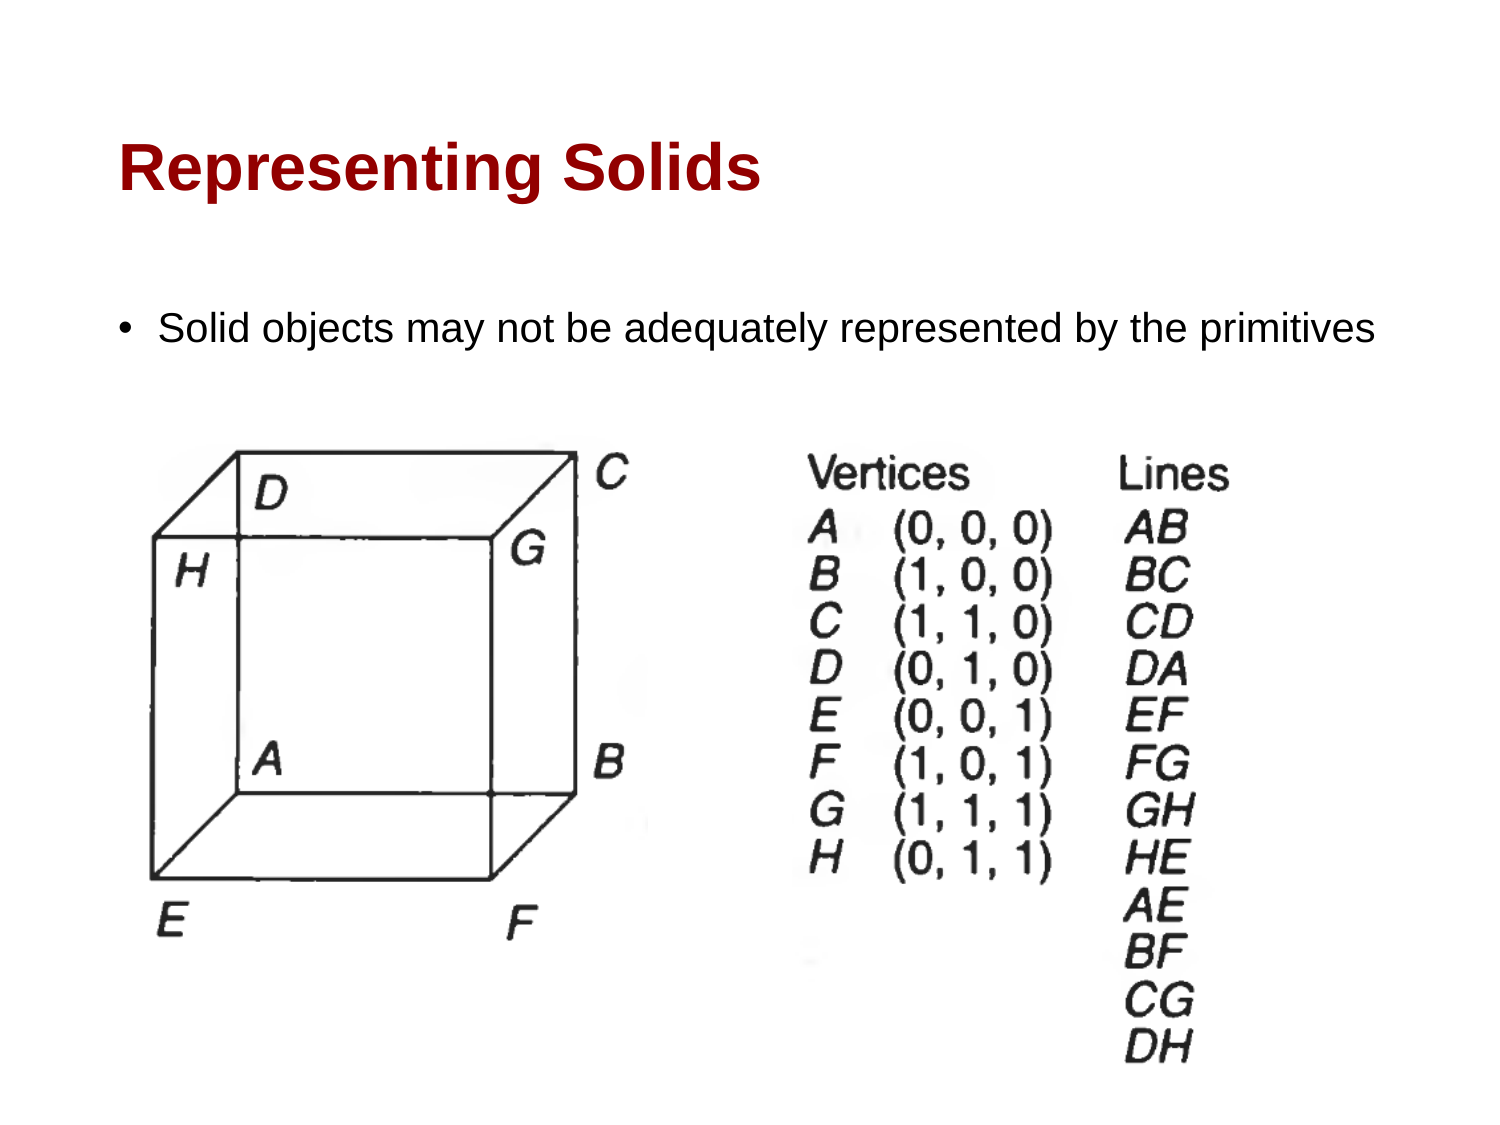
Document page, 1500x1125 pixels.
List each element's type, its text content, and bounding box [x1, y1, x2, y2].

picture [792, 435, 1253, 1080]
title Representing Solids [103, 59, 1397, 278]
list Solid objects may not be adequately represented by the primitives [103, 299, 1397, 1014]
picture [103, 435, 648, 962]
